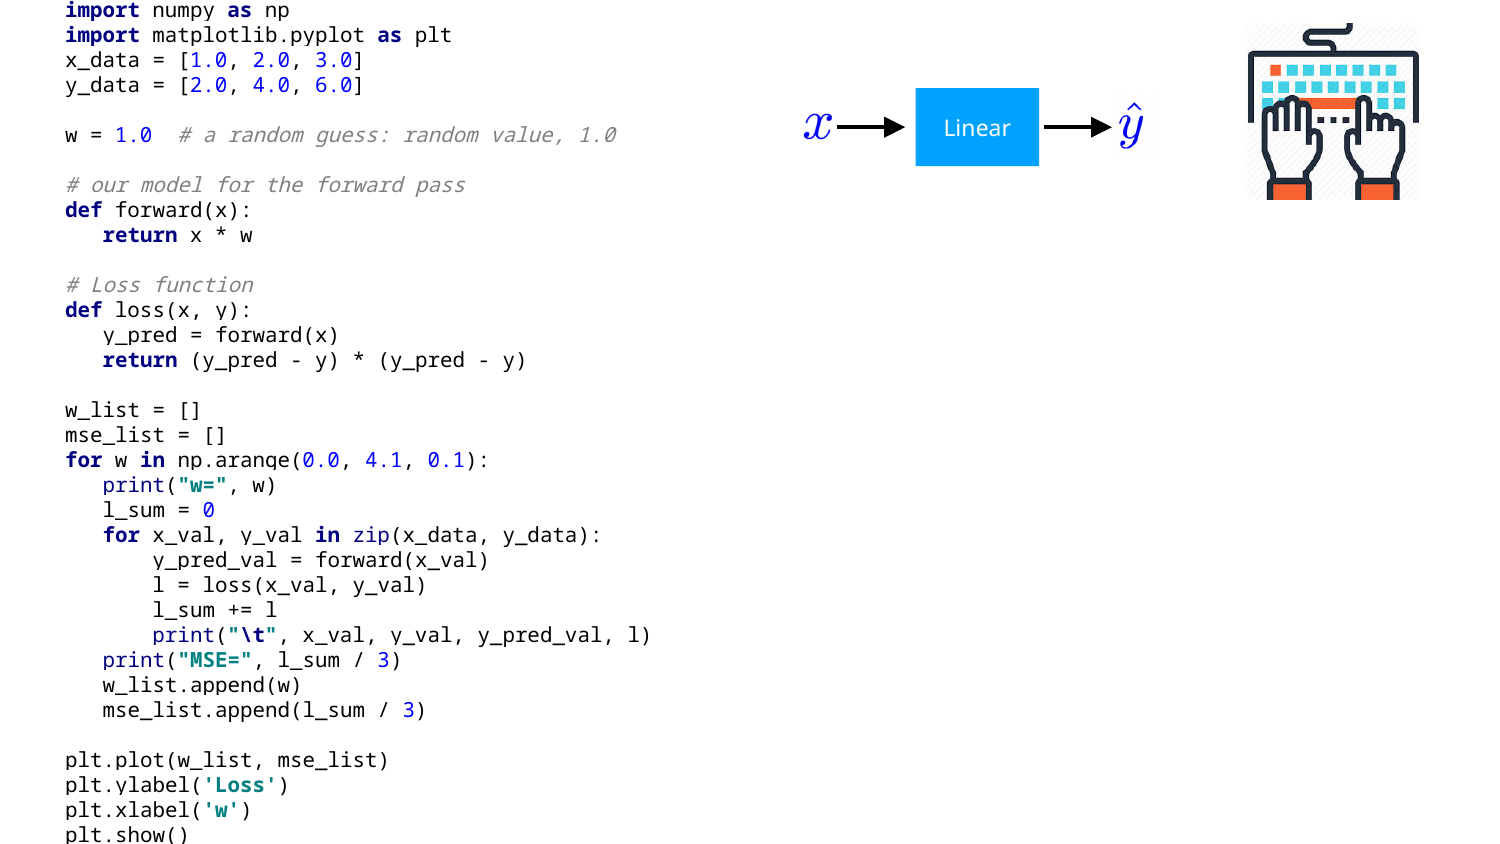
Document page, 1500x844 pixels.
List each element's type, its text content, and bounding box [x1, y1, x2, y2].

text_box import numpy as np import matplotlib.pyplot as plt x_data = [1.0, 2.0, 3.0] y_data = [2.0, 4.0, 6.0] w = 1.0 # a random guess: random value, 1.0 # our model for the forward pass def forward(x): return x * w # Loss function def loss(x, y): y_pred = forward(x) return (y_pred - y) * (y_pred - y) w_list = [] mse_list = [] for w in np.arange(0.0, 4.1, 0.1): print("w=", w) l_sum = 0 for x_val, y_val in zip(x_data, y_data): y_pred_val = forward(x_val) l = loss(x_val, y_val) l_sum += l print("\t", x_val, y_val, y_pred_val, l) print("MSE=", l_sum / 3) w_list.append(w) mse_list.append(l_sum / 3) plt.plot(w_list, mse_list) plt.ylabel('Loss') plt.xlabel('w') plt.show() [50, 0, 1458, 844]
picture [1245, 23, 1422, 200]
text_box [792, 87, 1157, 167]
